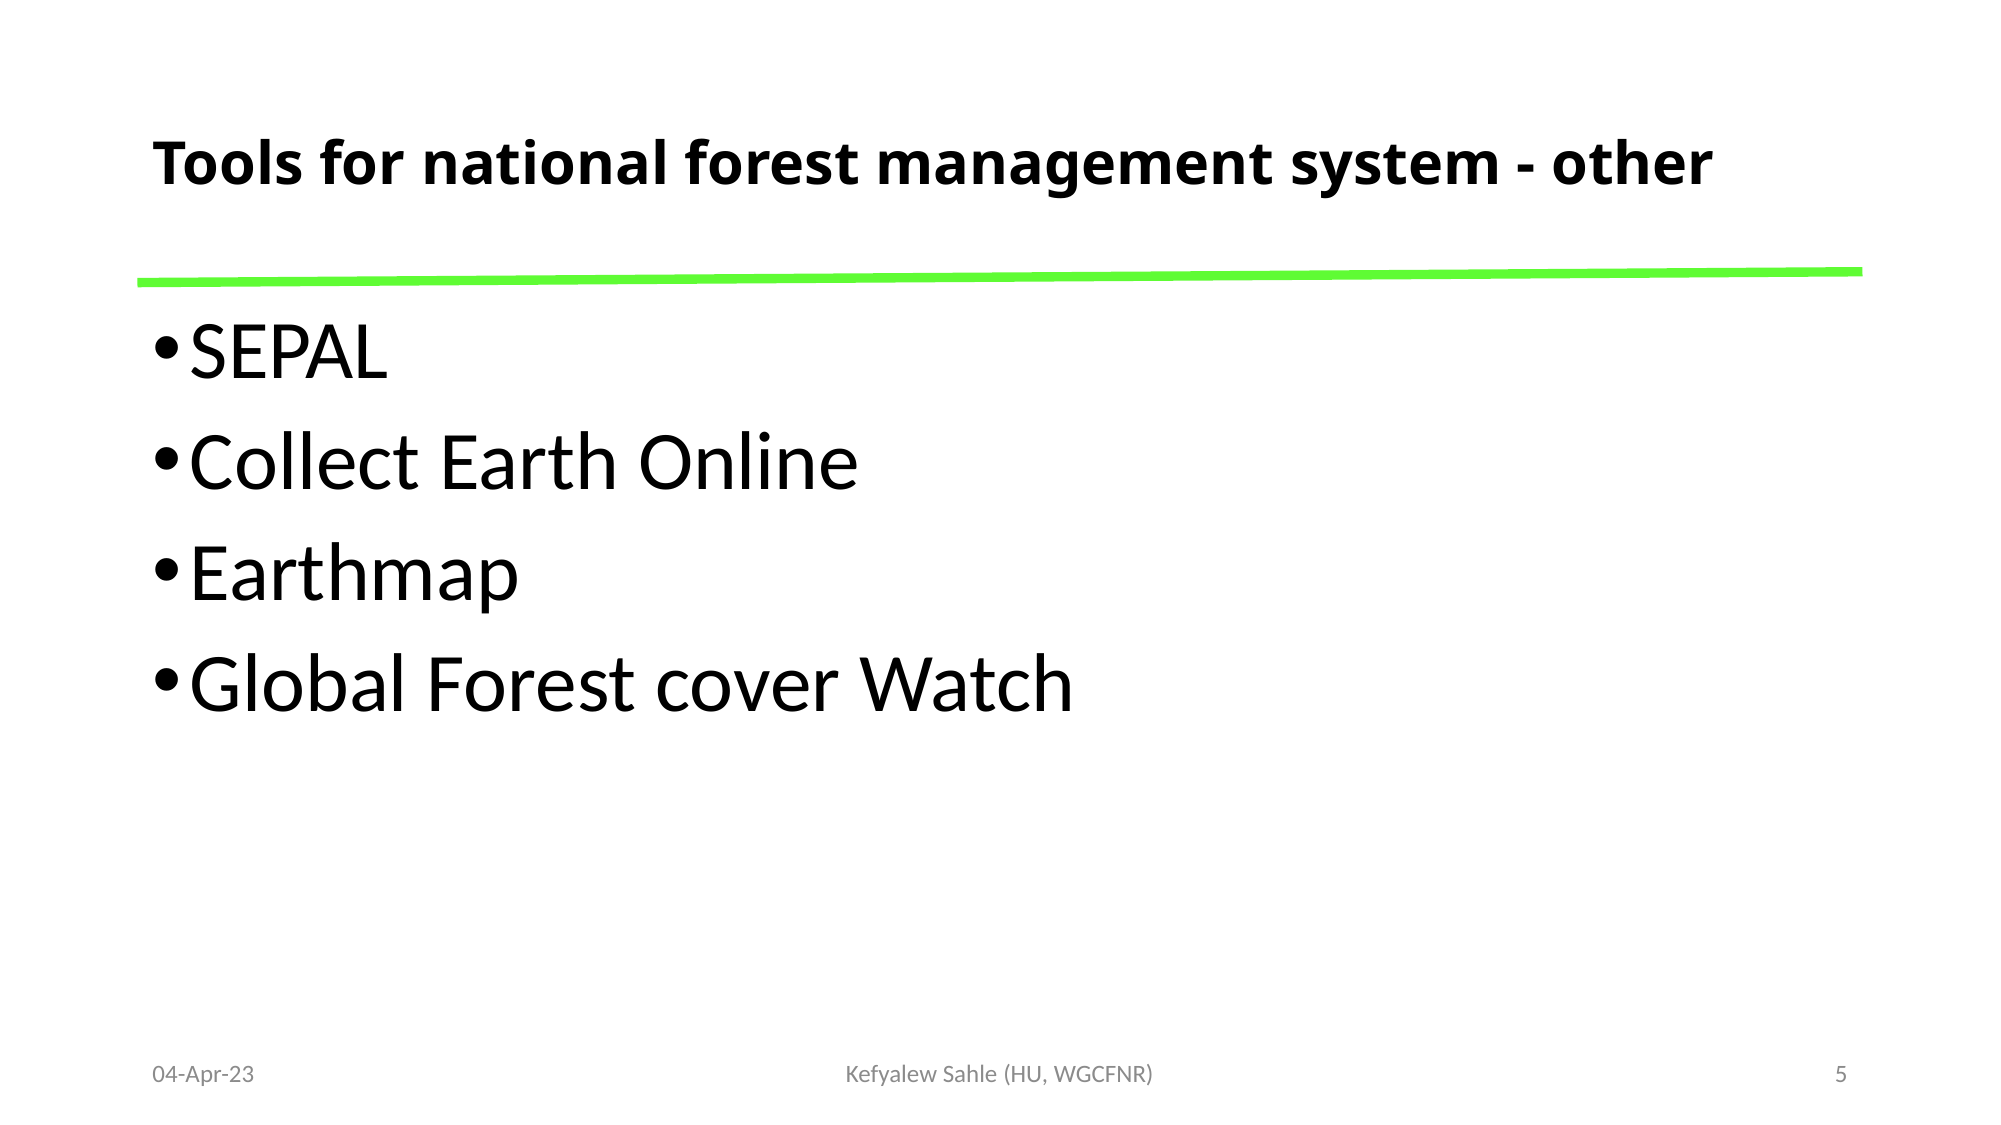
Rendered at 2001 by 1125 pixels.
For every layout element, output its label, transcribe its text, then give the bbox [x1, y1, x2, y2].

slide_number 5 [1412, 1042, 1863, 1103]
list SEPAL Collect Earth Online Earthmap Global Forest cover Watch [137, 299, 1823, 1014]
title Tools for national forest management system - other [137, 59, 1863, 278]
footer Kefyalew Sahle (HU, WGCFNR) [662, 1042, 1338, 1103]
slide_number 04-Apr-23 [137, 1042, 588, 1103]
